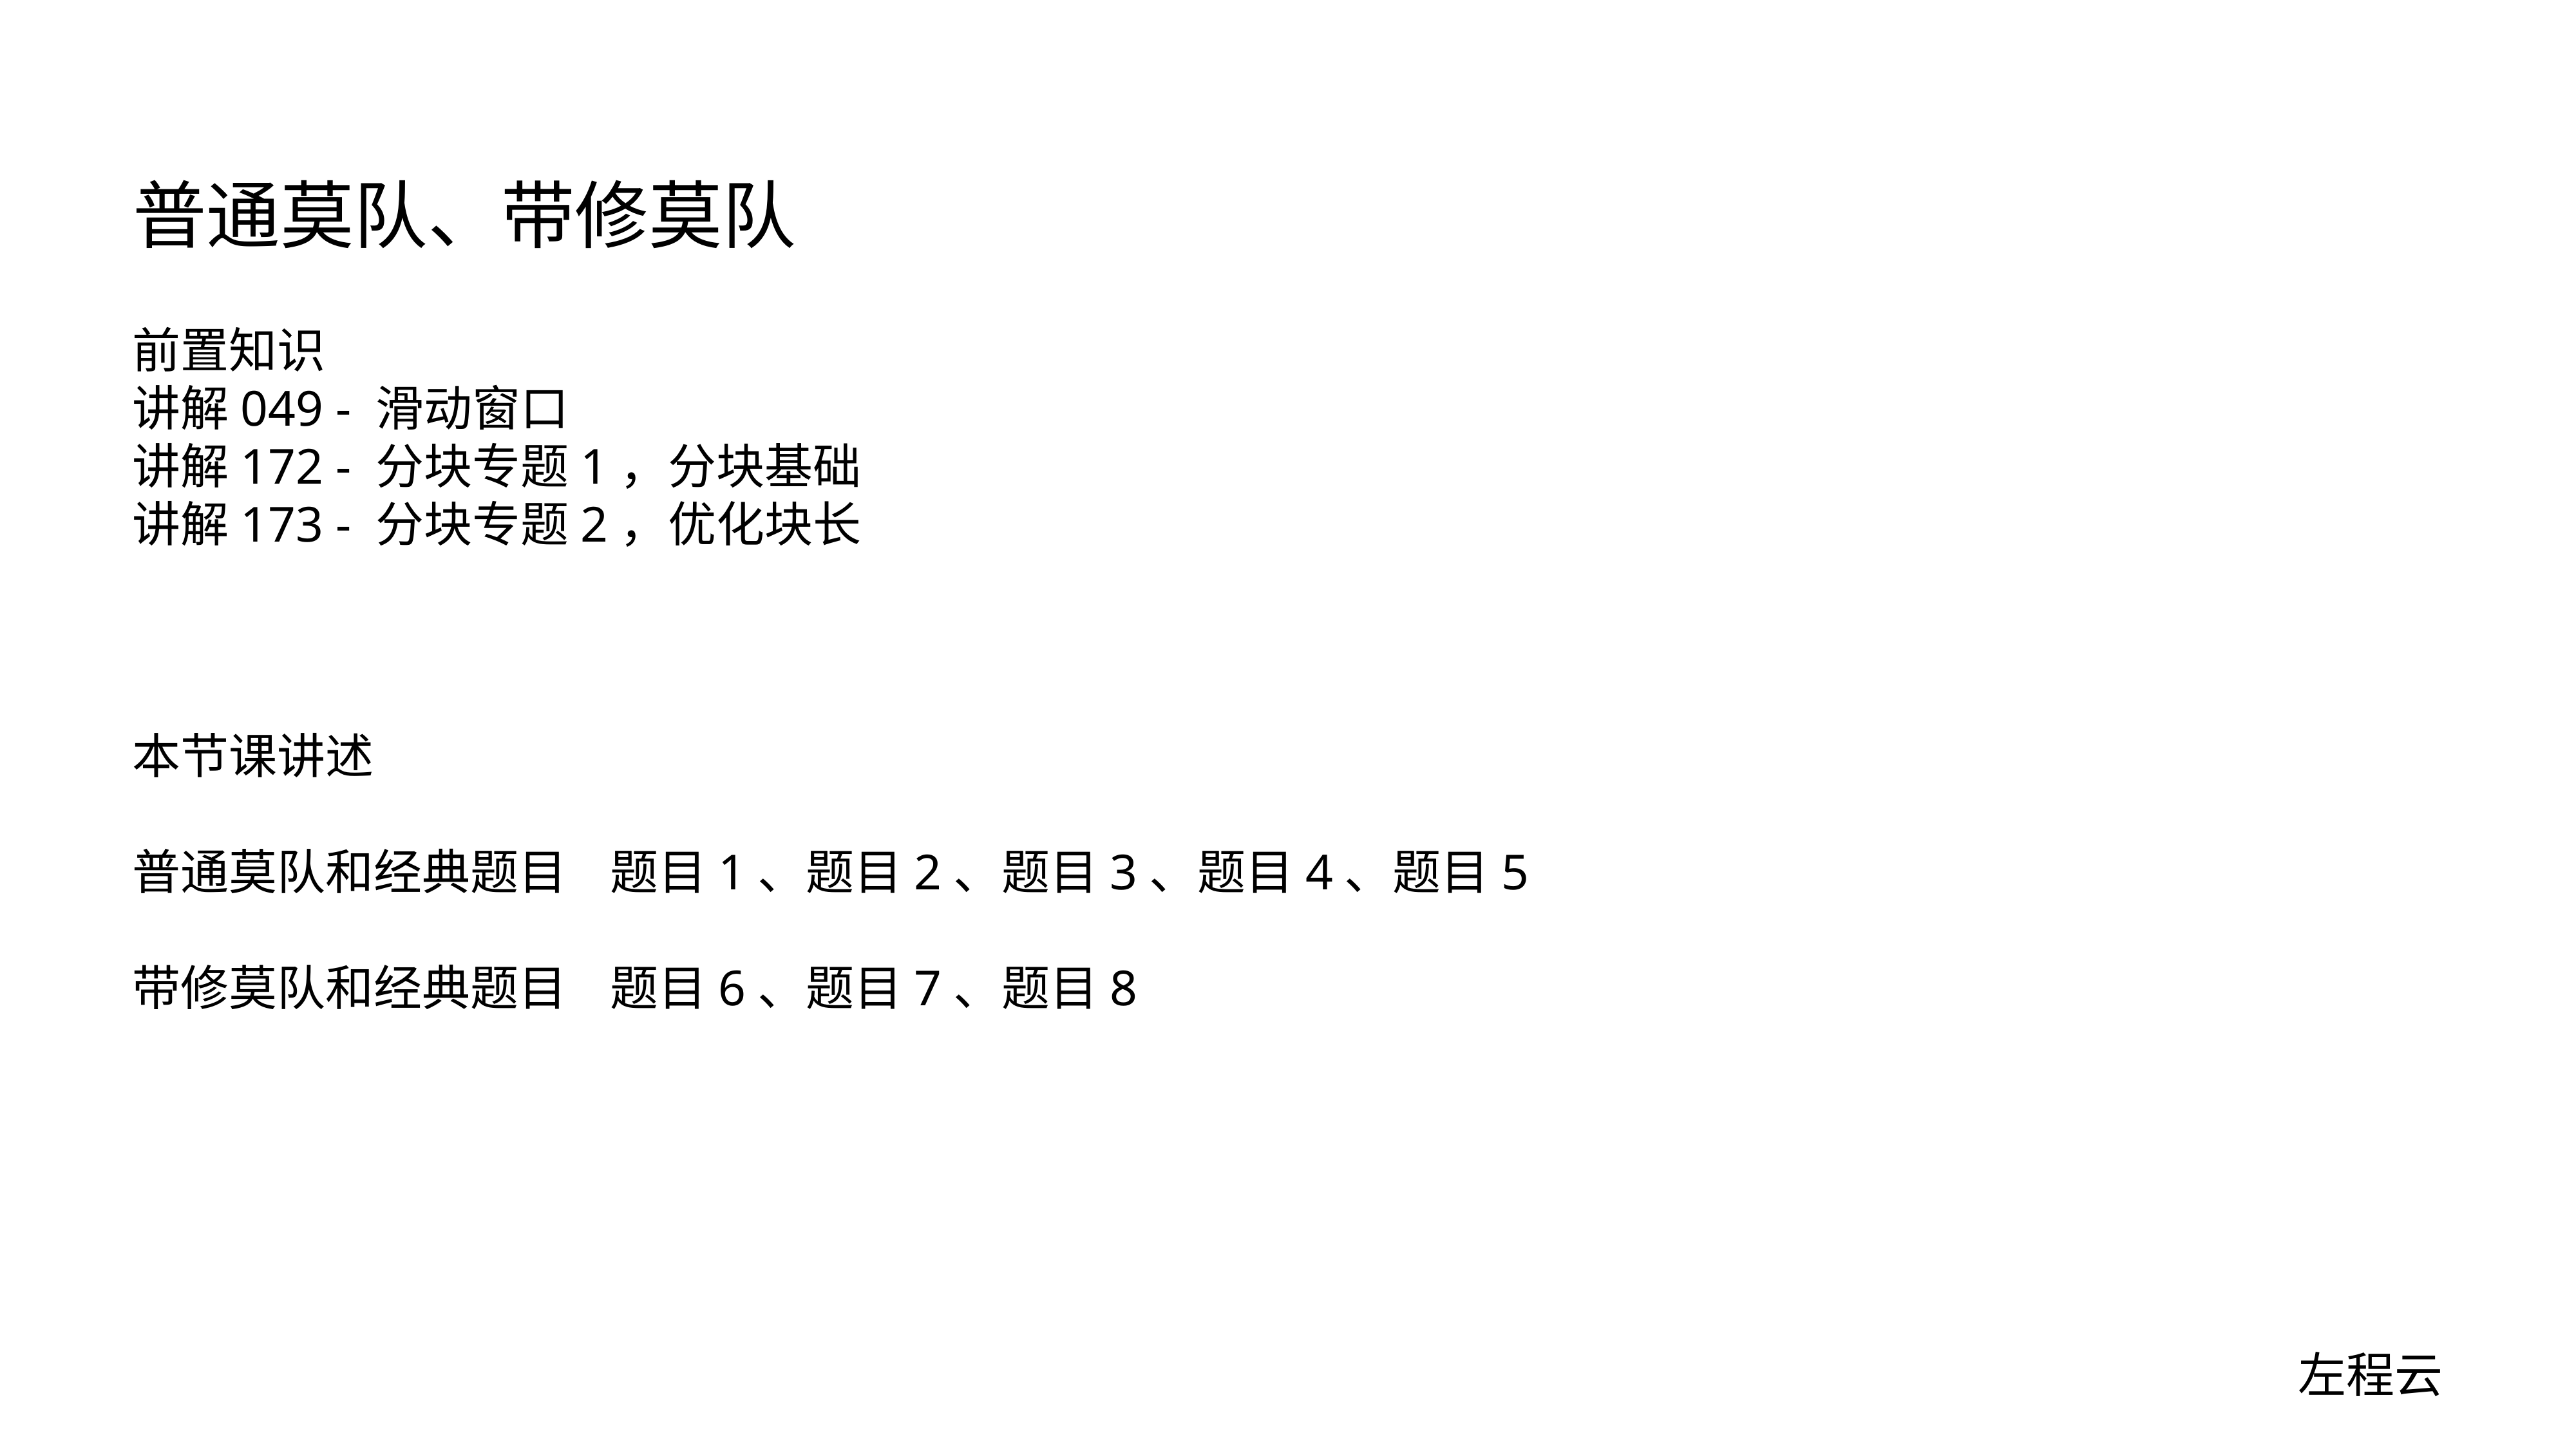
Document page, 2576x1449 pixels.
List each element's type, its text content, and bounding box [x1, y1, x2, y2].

title 普通莫队、带修莫队 [127, 48, 2449, 263]
text_box 前置知识 讲解049 - 滑动窗口 讲解172 - 分块专题1，分块基础 讲解173 - 分块专题2，优化块长 本节课讲述 普通莫队和经典题目 题目1、题目2、题目3、题目4、题目5 带修莫队和经典题目 题目6、题目7、题目8 [127, 314, 2449, 1304]
text_box 左程云 [127, 1339, 2449, 1408]
